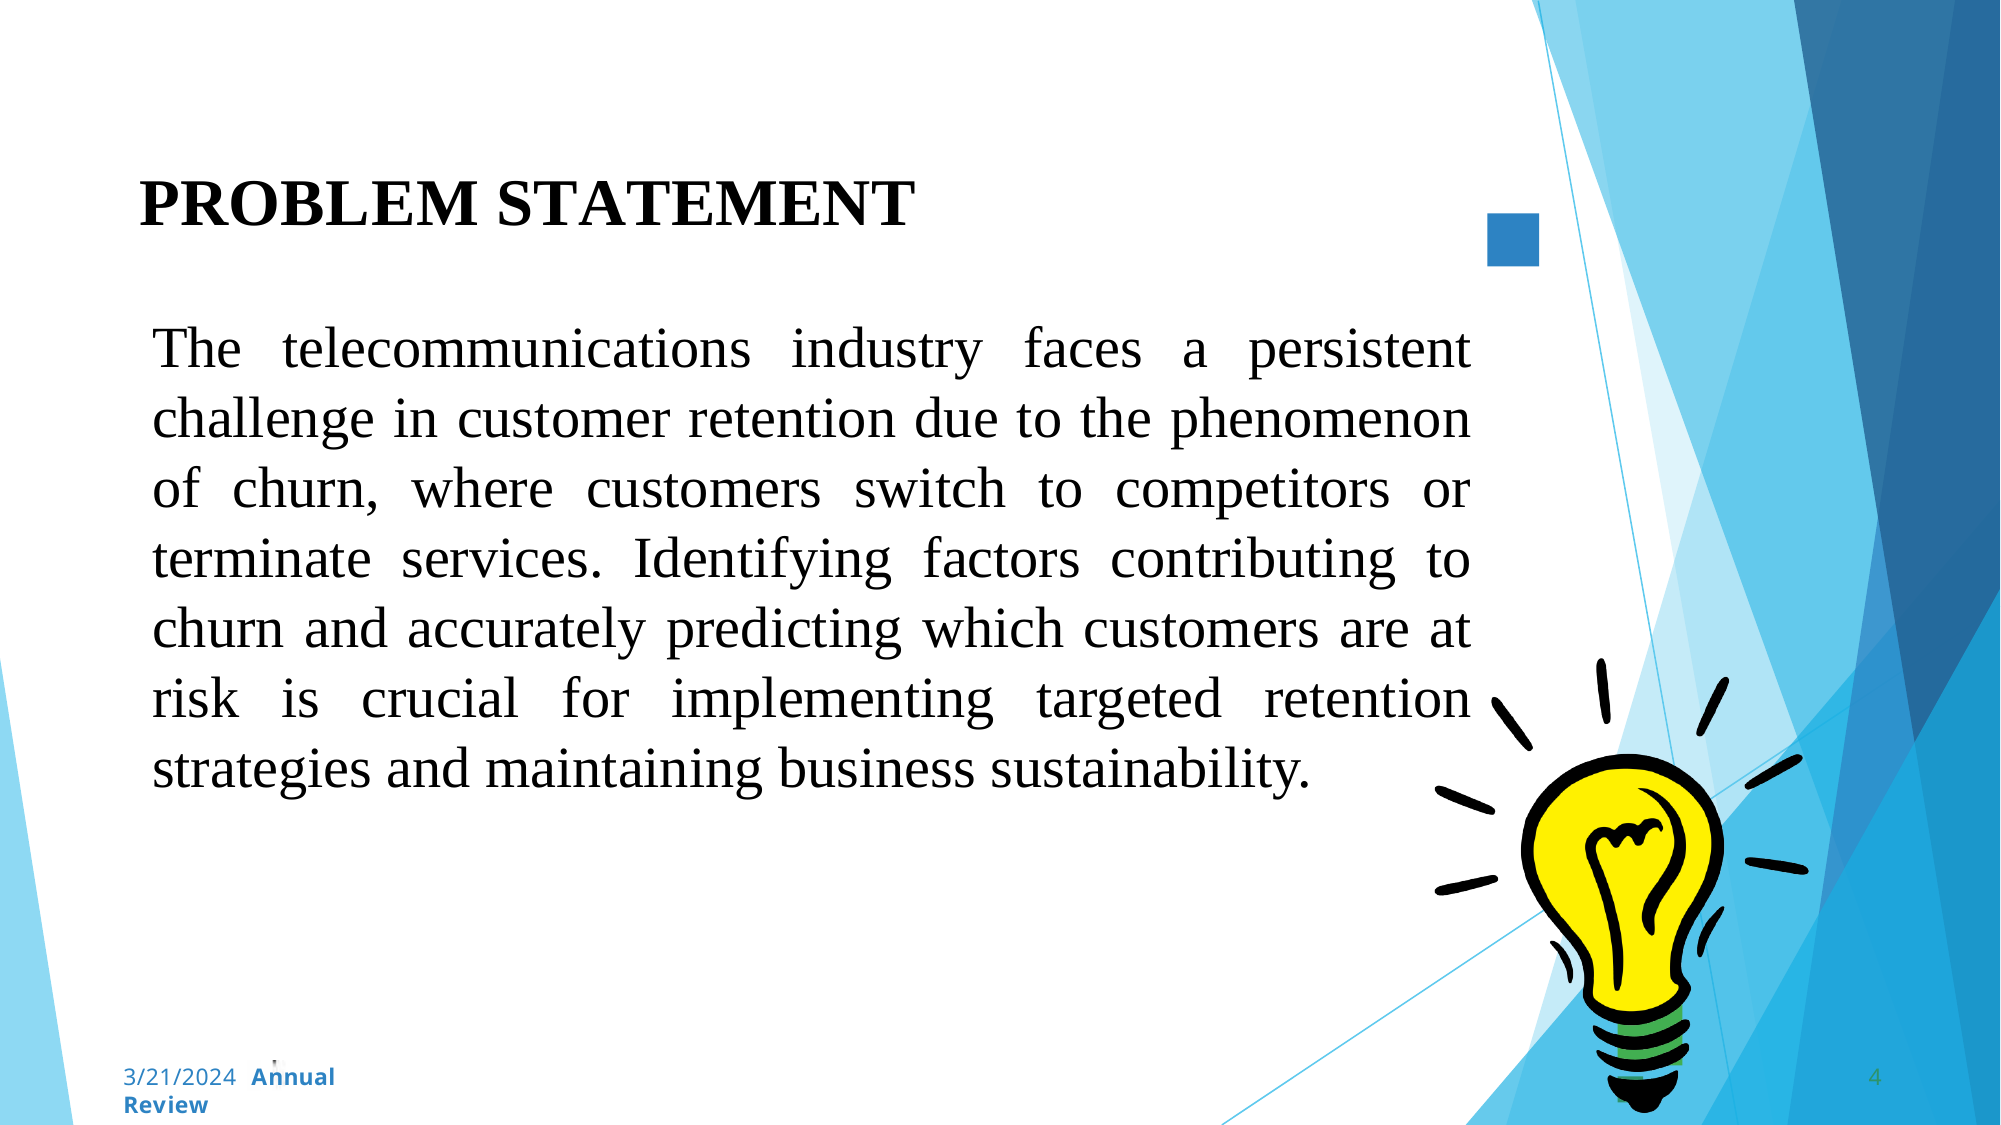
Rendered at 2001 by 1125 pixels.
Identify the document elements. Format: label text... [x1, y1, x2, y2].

slide_number 4 [1862, 1061, 1888, 1125]
text_box 3/21/2024 Annual Review [121, 1103, 417, 1118]
text_box The telecommunications industry faces a persistent challenge in customer retention due to the phenomenon of churn, where customers switch to competitors or terminate services. Identifying factors contributing to churn and accurately predicting which customers are at risk is crucial for implementing targeted retention strategies and maintaining business sustainability. [137, 301, 1488, 807]
text_box [1487, 213, 1540, 267]
title PROBLEM STATEMENT [137, 156, 1063, 301]
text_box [1424, 649, 1816, 1120]
picture [110, 1060, 463, 1094]
